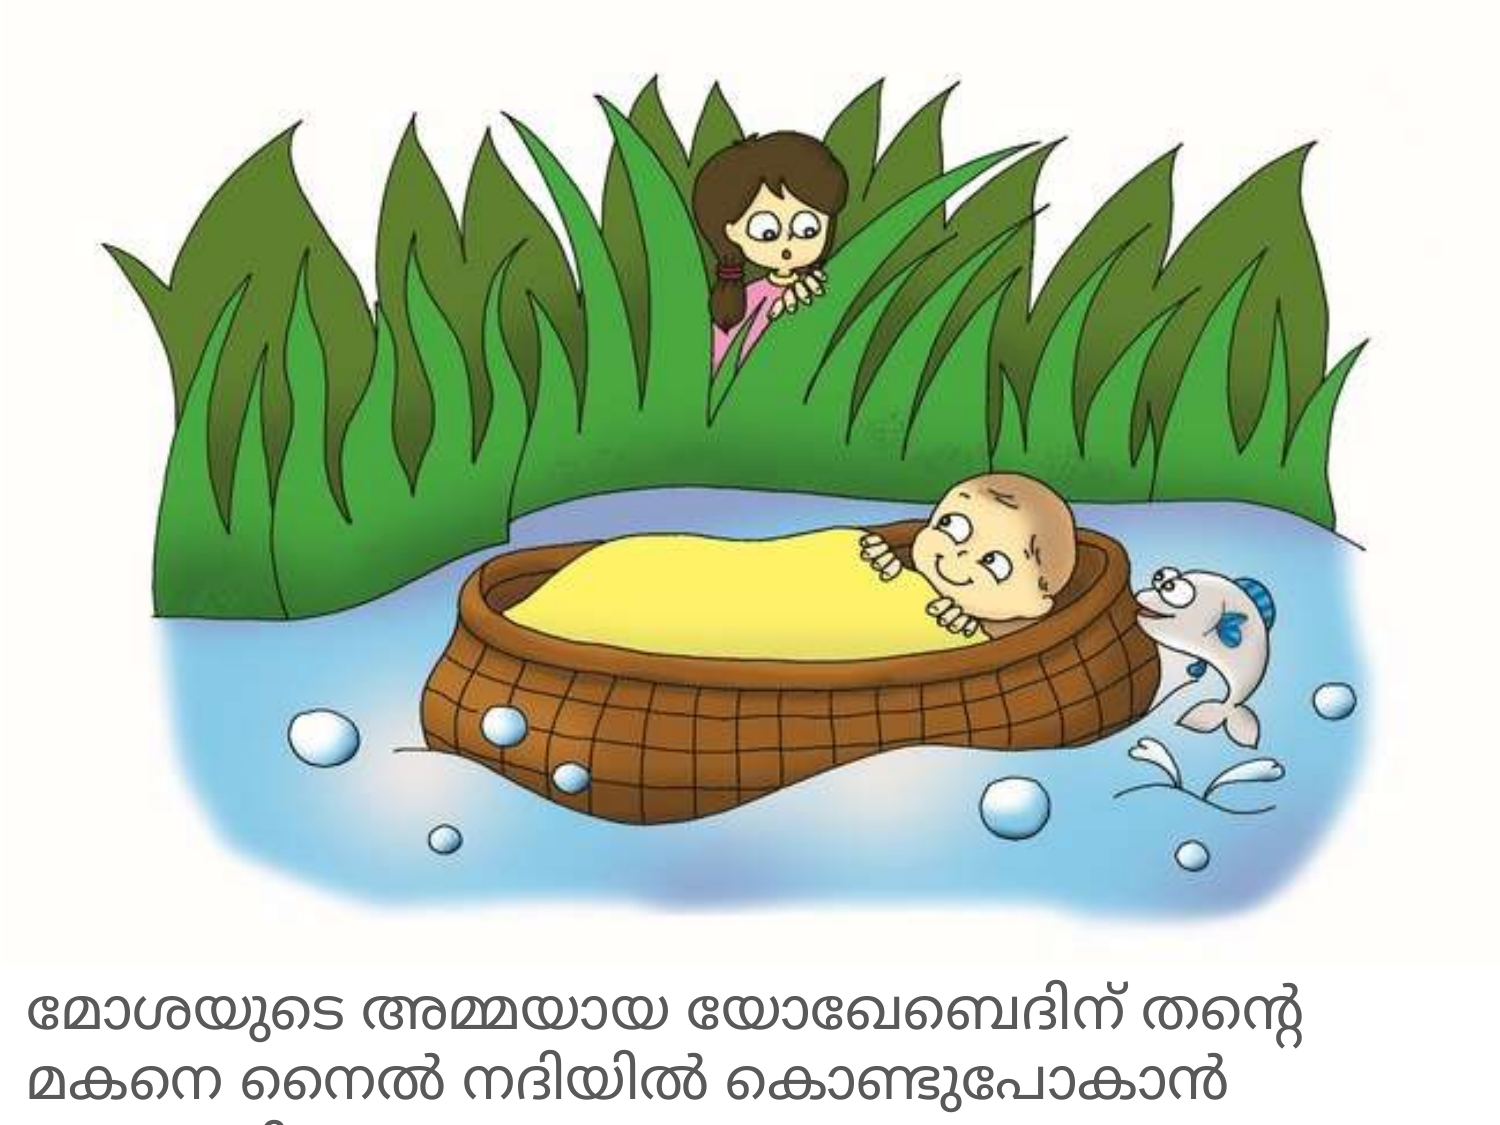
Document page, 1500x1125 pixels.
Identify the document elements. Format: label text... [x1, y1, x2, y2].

picture [1, 0, 1500, 965]
text_box മോശയുടെ അമ്മയായ യോഖേബെദിന് തന്റെ മകനെ നൈൽ നദിയിൽ കൊണ്ടുപോകാൻ അനുവദിക്കുകയല്ലാതെ മറ്റൊരു മാർഗവുമില്ലായിരുന്നു. [11, 972, 1483, 1125]
